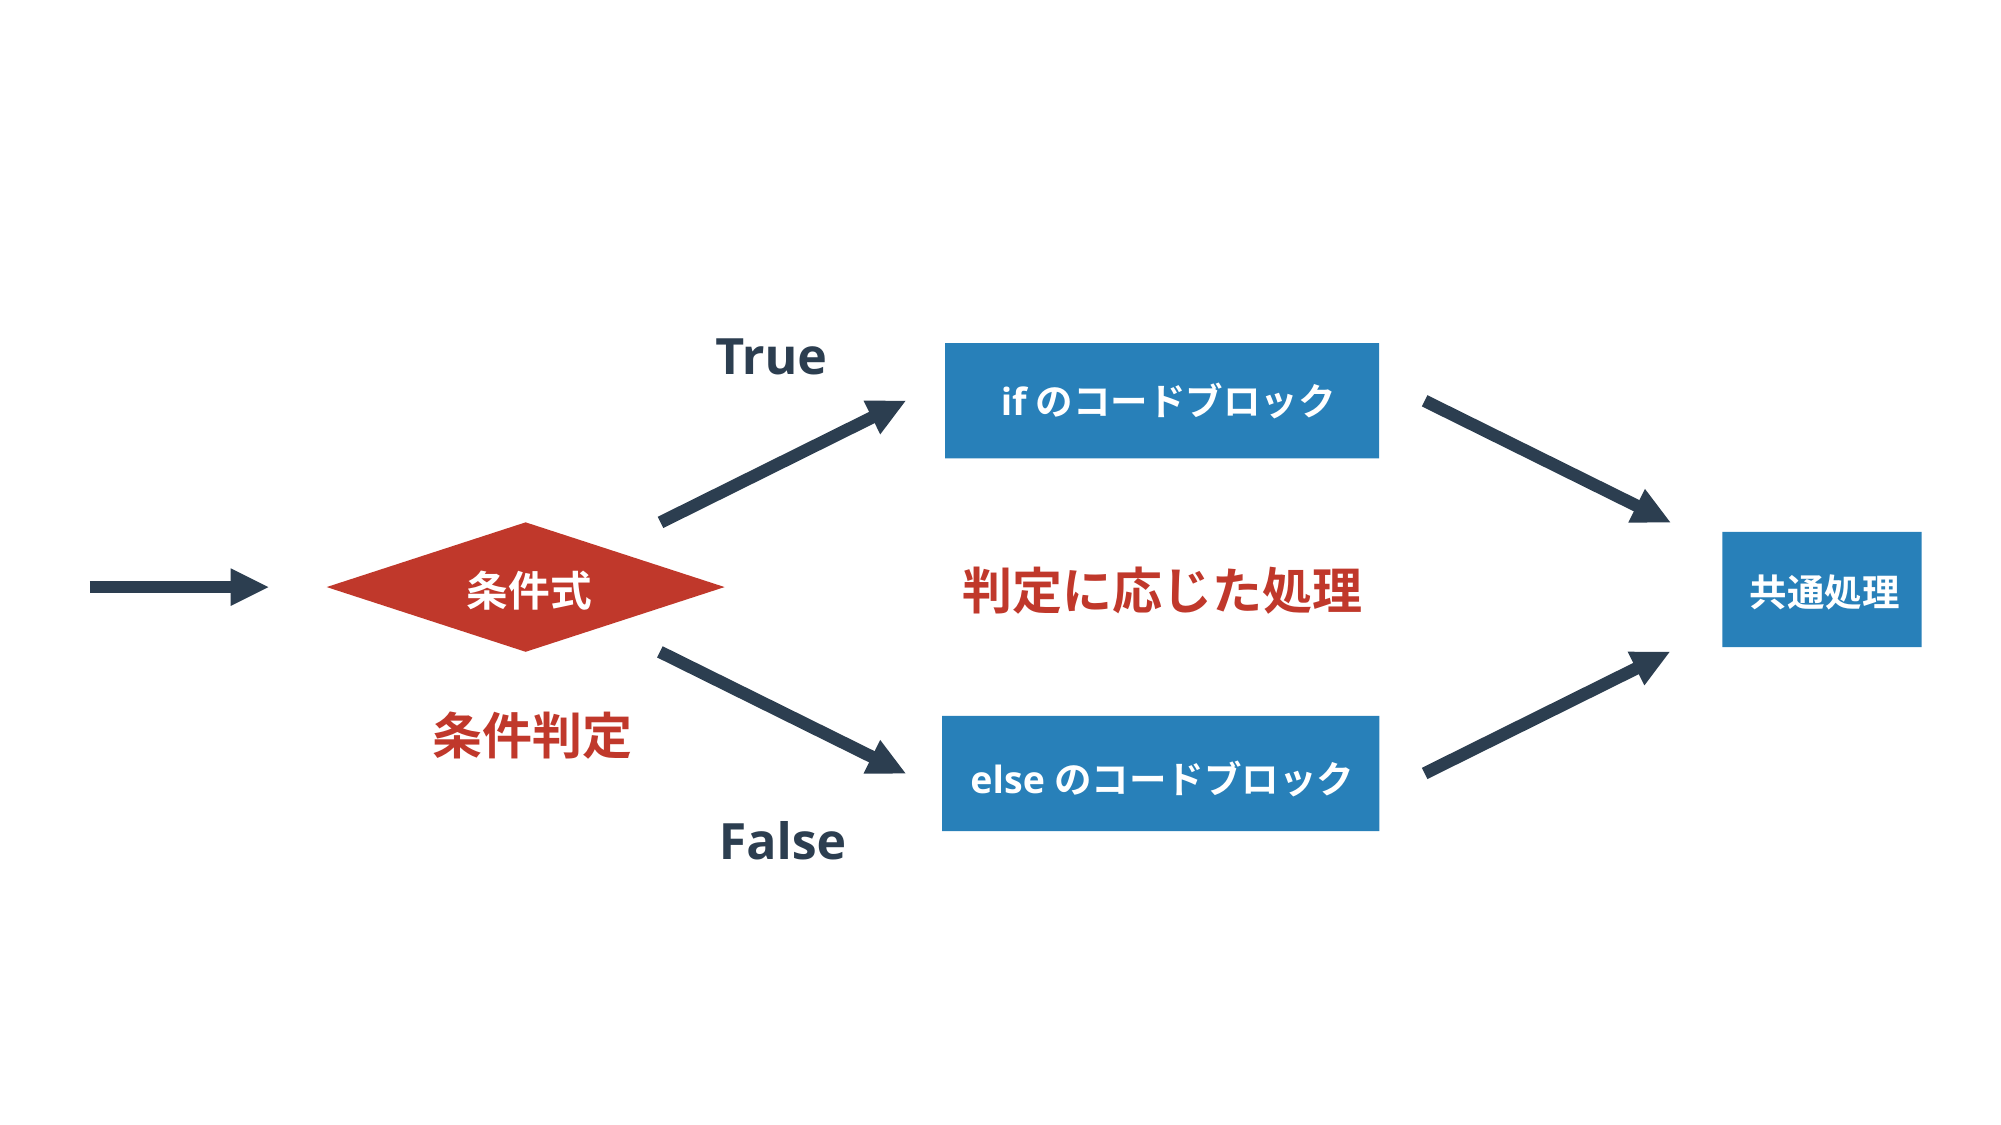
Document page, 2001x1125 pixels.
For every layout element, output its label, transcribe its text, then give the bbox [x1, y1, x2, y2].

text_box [1424, 400, 1671, 523]
text_box 条件式 [451, 556, 607, 622]
text_box [944, 342, 1380, 459]
text_box elseのコードブロック [955, 748, 1369, 808]
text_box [1424, 651, 1670, 774]
text_box True [700, 317, 842, 393]
text_box [941, 715, 1380, 832]
text_box ifのコードブロック [986, 370, 1351, 431]
text_box 条件判定 [417, 697, 648, 773]
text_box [660, 400, 906, 523]
text_box False [704, 801, 862, 877]
text_box [1721, 531, 1923, 648]
text_box [323, 521, 728, 653]
text_box 判定に応じた処理 [947, 551, 1378, 627]
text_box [659, 651, 906, 774]
text_box 共通処理 [1734, 561, 1915, 622]
